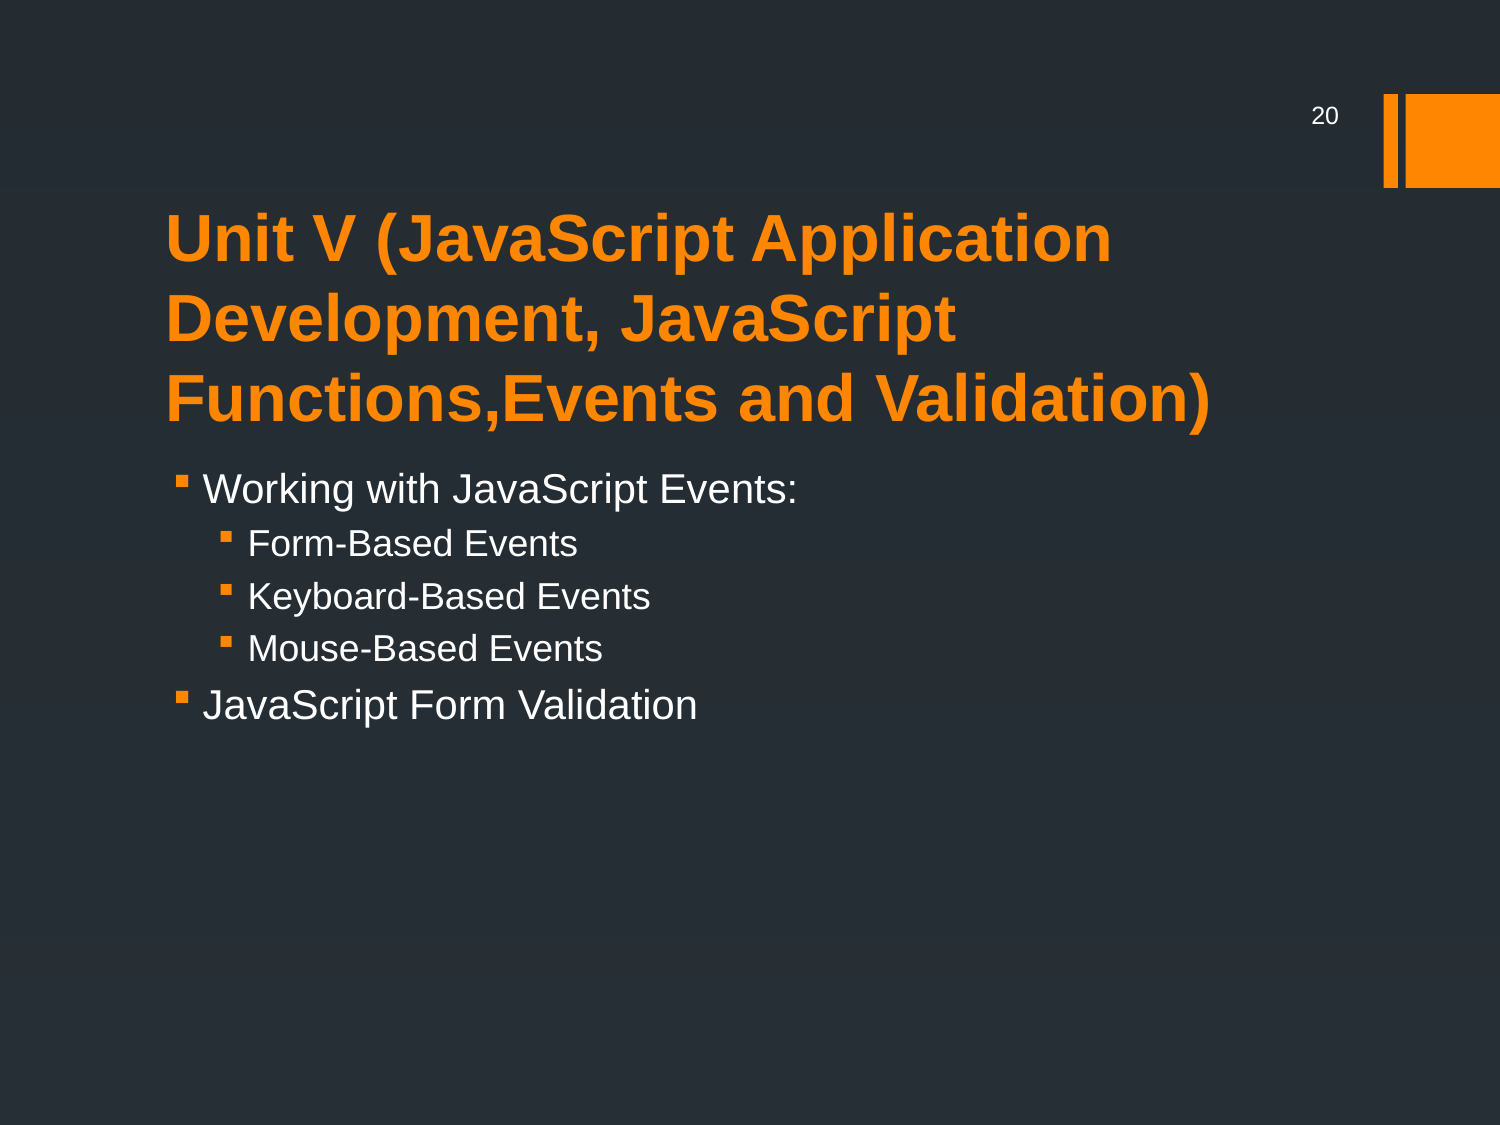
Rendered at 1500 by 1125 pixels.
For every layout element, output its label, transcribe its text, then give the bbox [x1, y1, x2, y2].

title Unit V (JavaScript Application Development, JavaScript Functions,Events and Validation) [150, 253, 1350, 443]
slide_number 20 [1199, 90, 1355, 140]
list Working with JavaScript Events: Form-Based Events Keyboard-Based Events Mouse-Based Events JavaScript Form Validation [150, 454, 1350, 1035]
